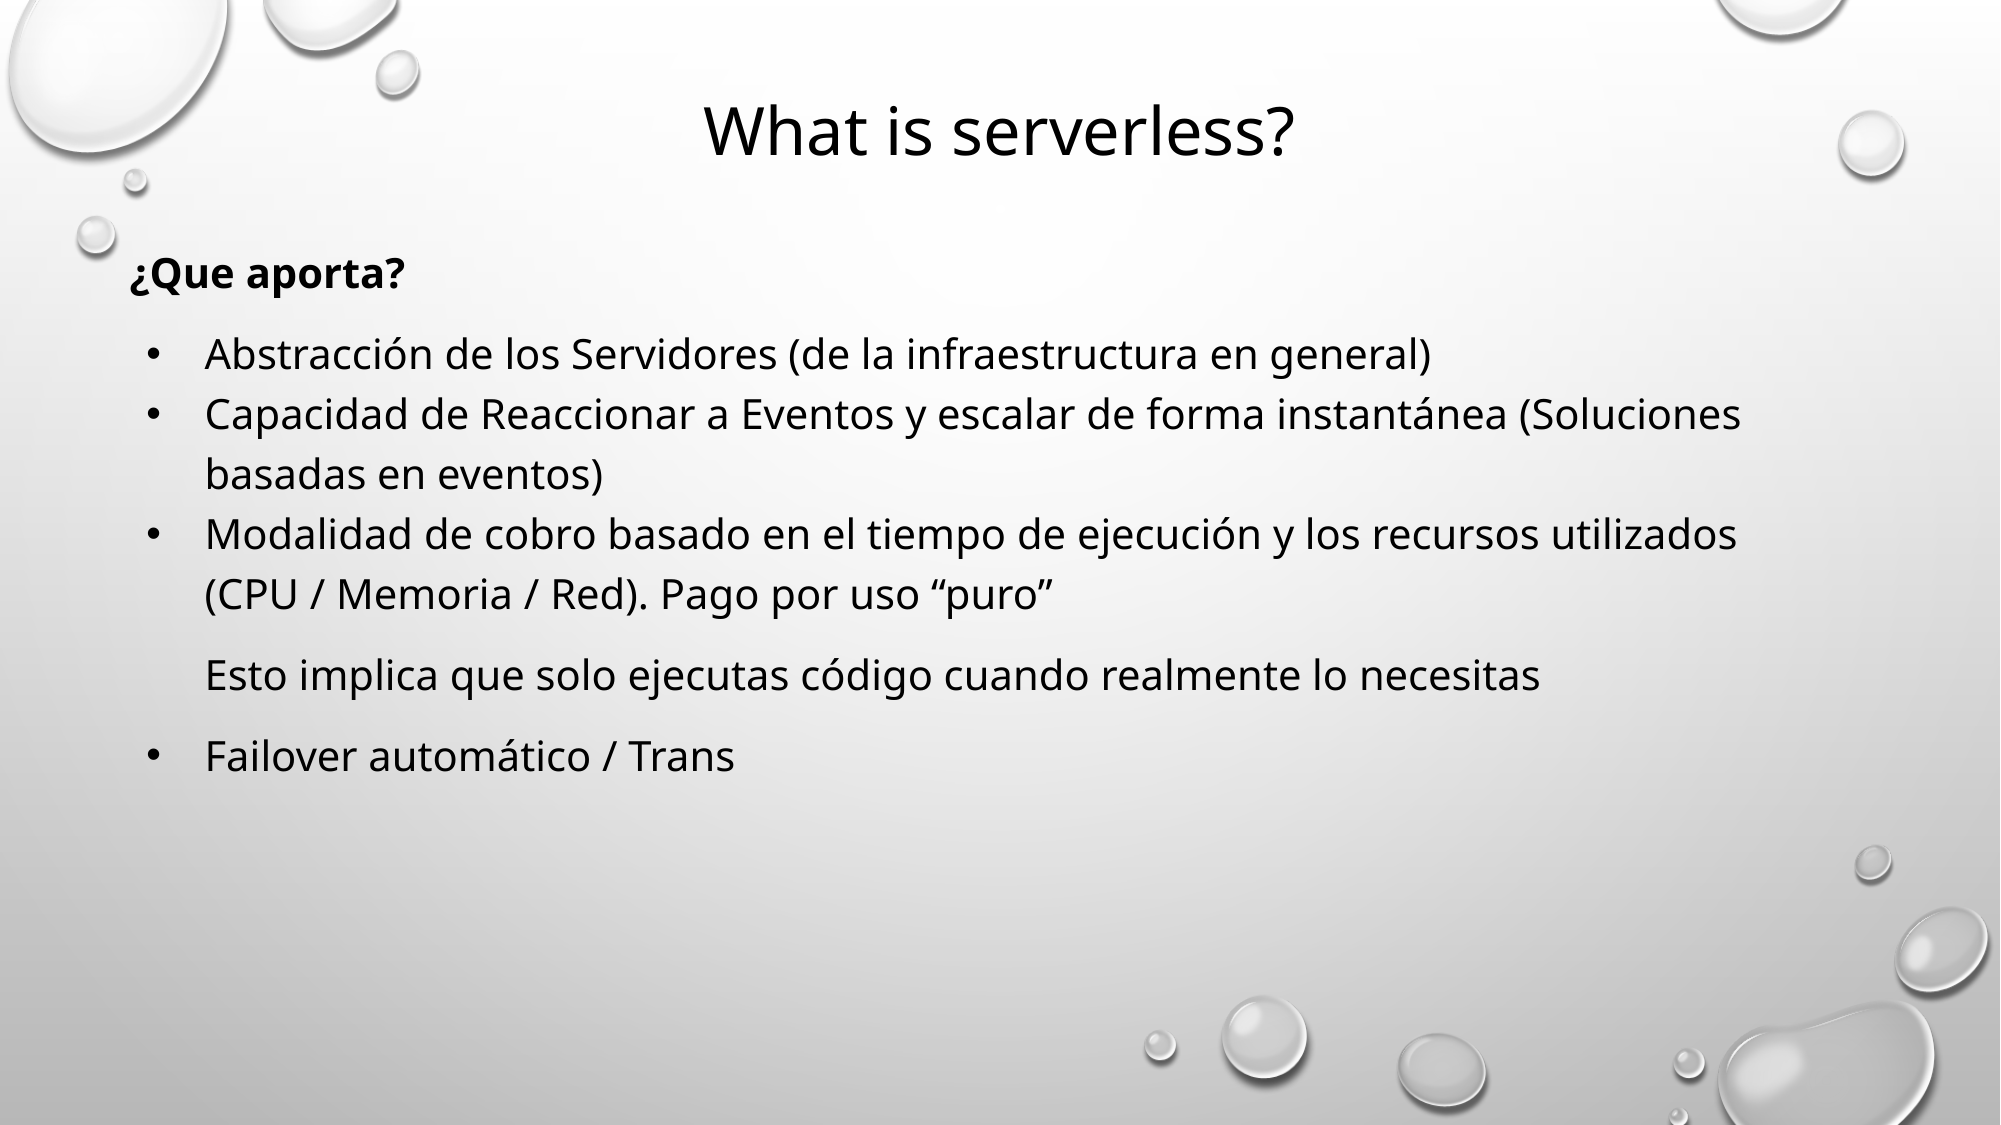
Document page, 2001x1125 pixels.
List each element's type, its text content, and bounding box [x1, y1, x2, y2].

list ¿Que aporta? Abstracción de los Servidores (de la infraestructura en general) Capacidad de Reaccionar a Eventos y escalar de forma instantánea (Soluciones basadas en eventos) Modalidad de cobro basado en el tiempo de ejecución y los recursos utilizados (CPU / Memoria / Red). Pago por uso “puro” Esto implica que solo ejecutas código cuando realmente lo necesitas Failover automático / Trans [114, 222, 1813, 787]
picture [0, 0, 2000, 1125]
text_box What is serverless? [149, 41, 1850, 178]
